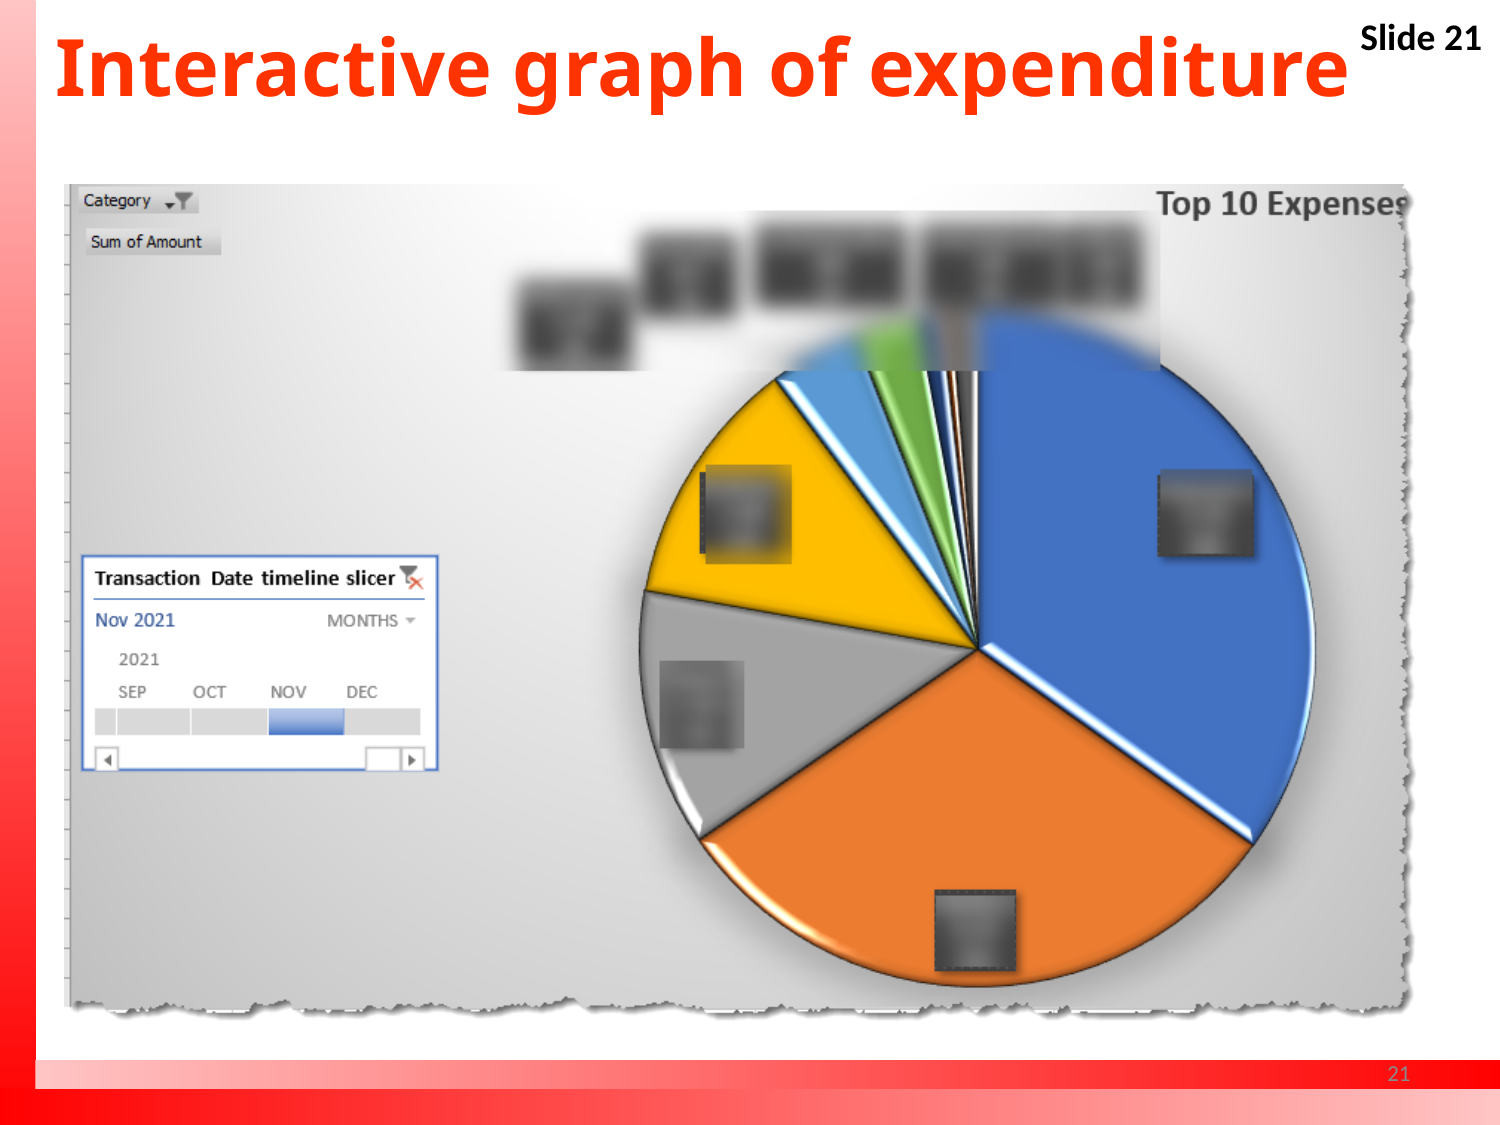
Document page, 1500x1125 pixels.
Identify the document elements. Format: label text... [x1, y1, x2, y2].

picture [64, 184, 1426, 1029]
slide_number 21 [1074, 1042, 1425, 1103]
title Interactive graph of expenditure [41, 4, 1500, 126]
